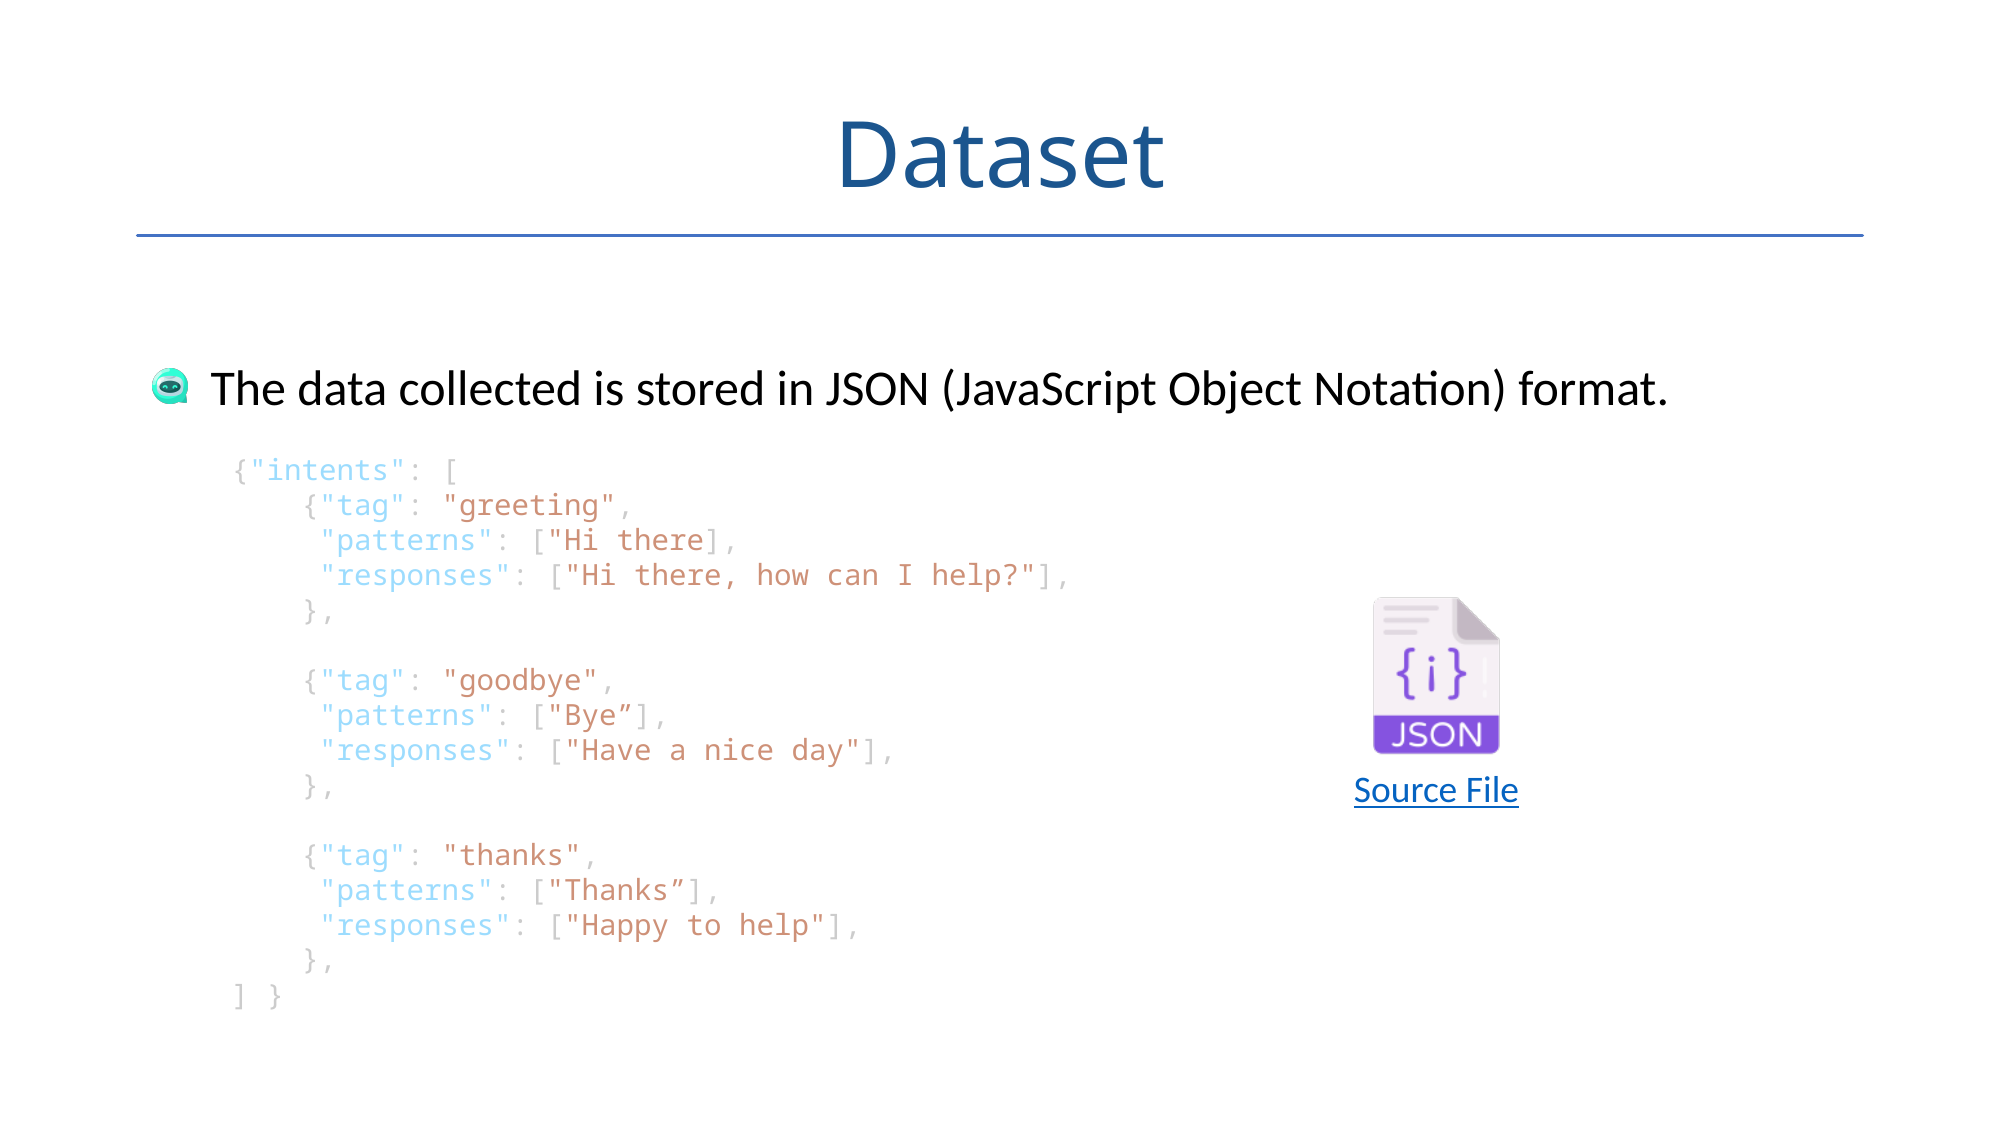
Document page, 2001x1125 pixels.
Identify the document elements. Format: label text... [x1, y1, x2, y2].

picture [152, 368, 188, 404]
picture [1354, 594, 1519, 758]
title Dataset [137, 82, 1863, 234]
text_box {"intents": [ {"tag": "greeting", "patterns": ["Hi there], "responses": ["Hi there, how can I help?"], }, {"tag": "goodbye", "patterns": ["Bye”], "responses": ["Have a nice day"], }, {"tag": "thanks", "patterns": ["Thanks”], "responses": ["Happy to help"], }, ] } [216, 444, 1559, 1019]
text_box The data collected is stored in JSON (JavaScript Object Notation) format. [137, 318, 1863, 423]
